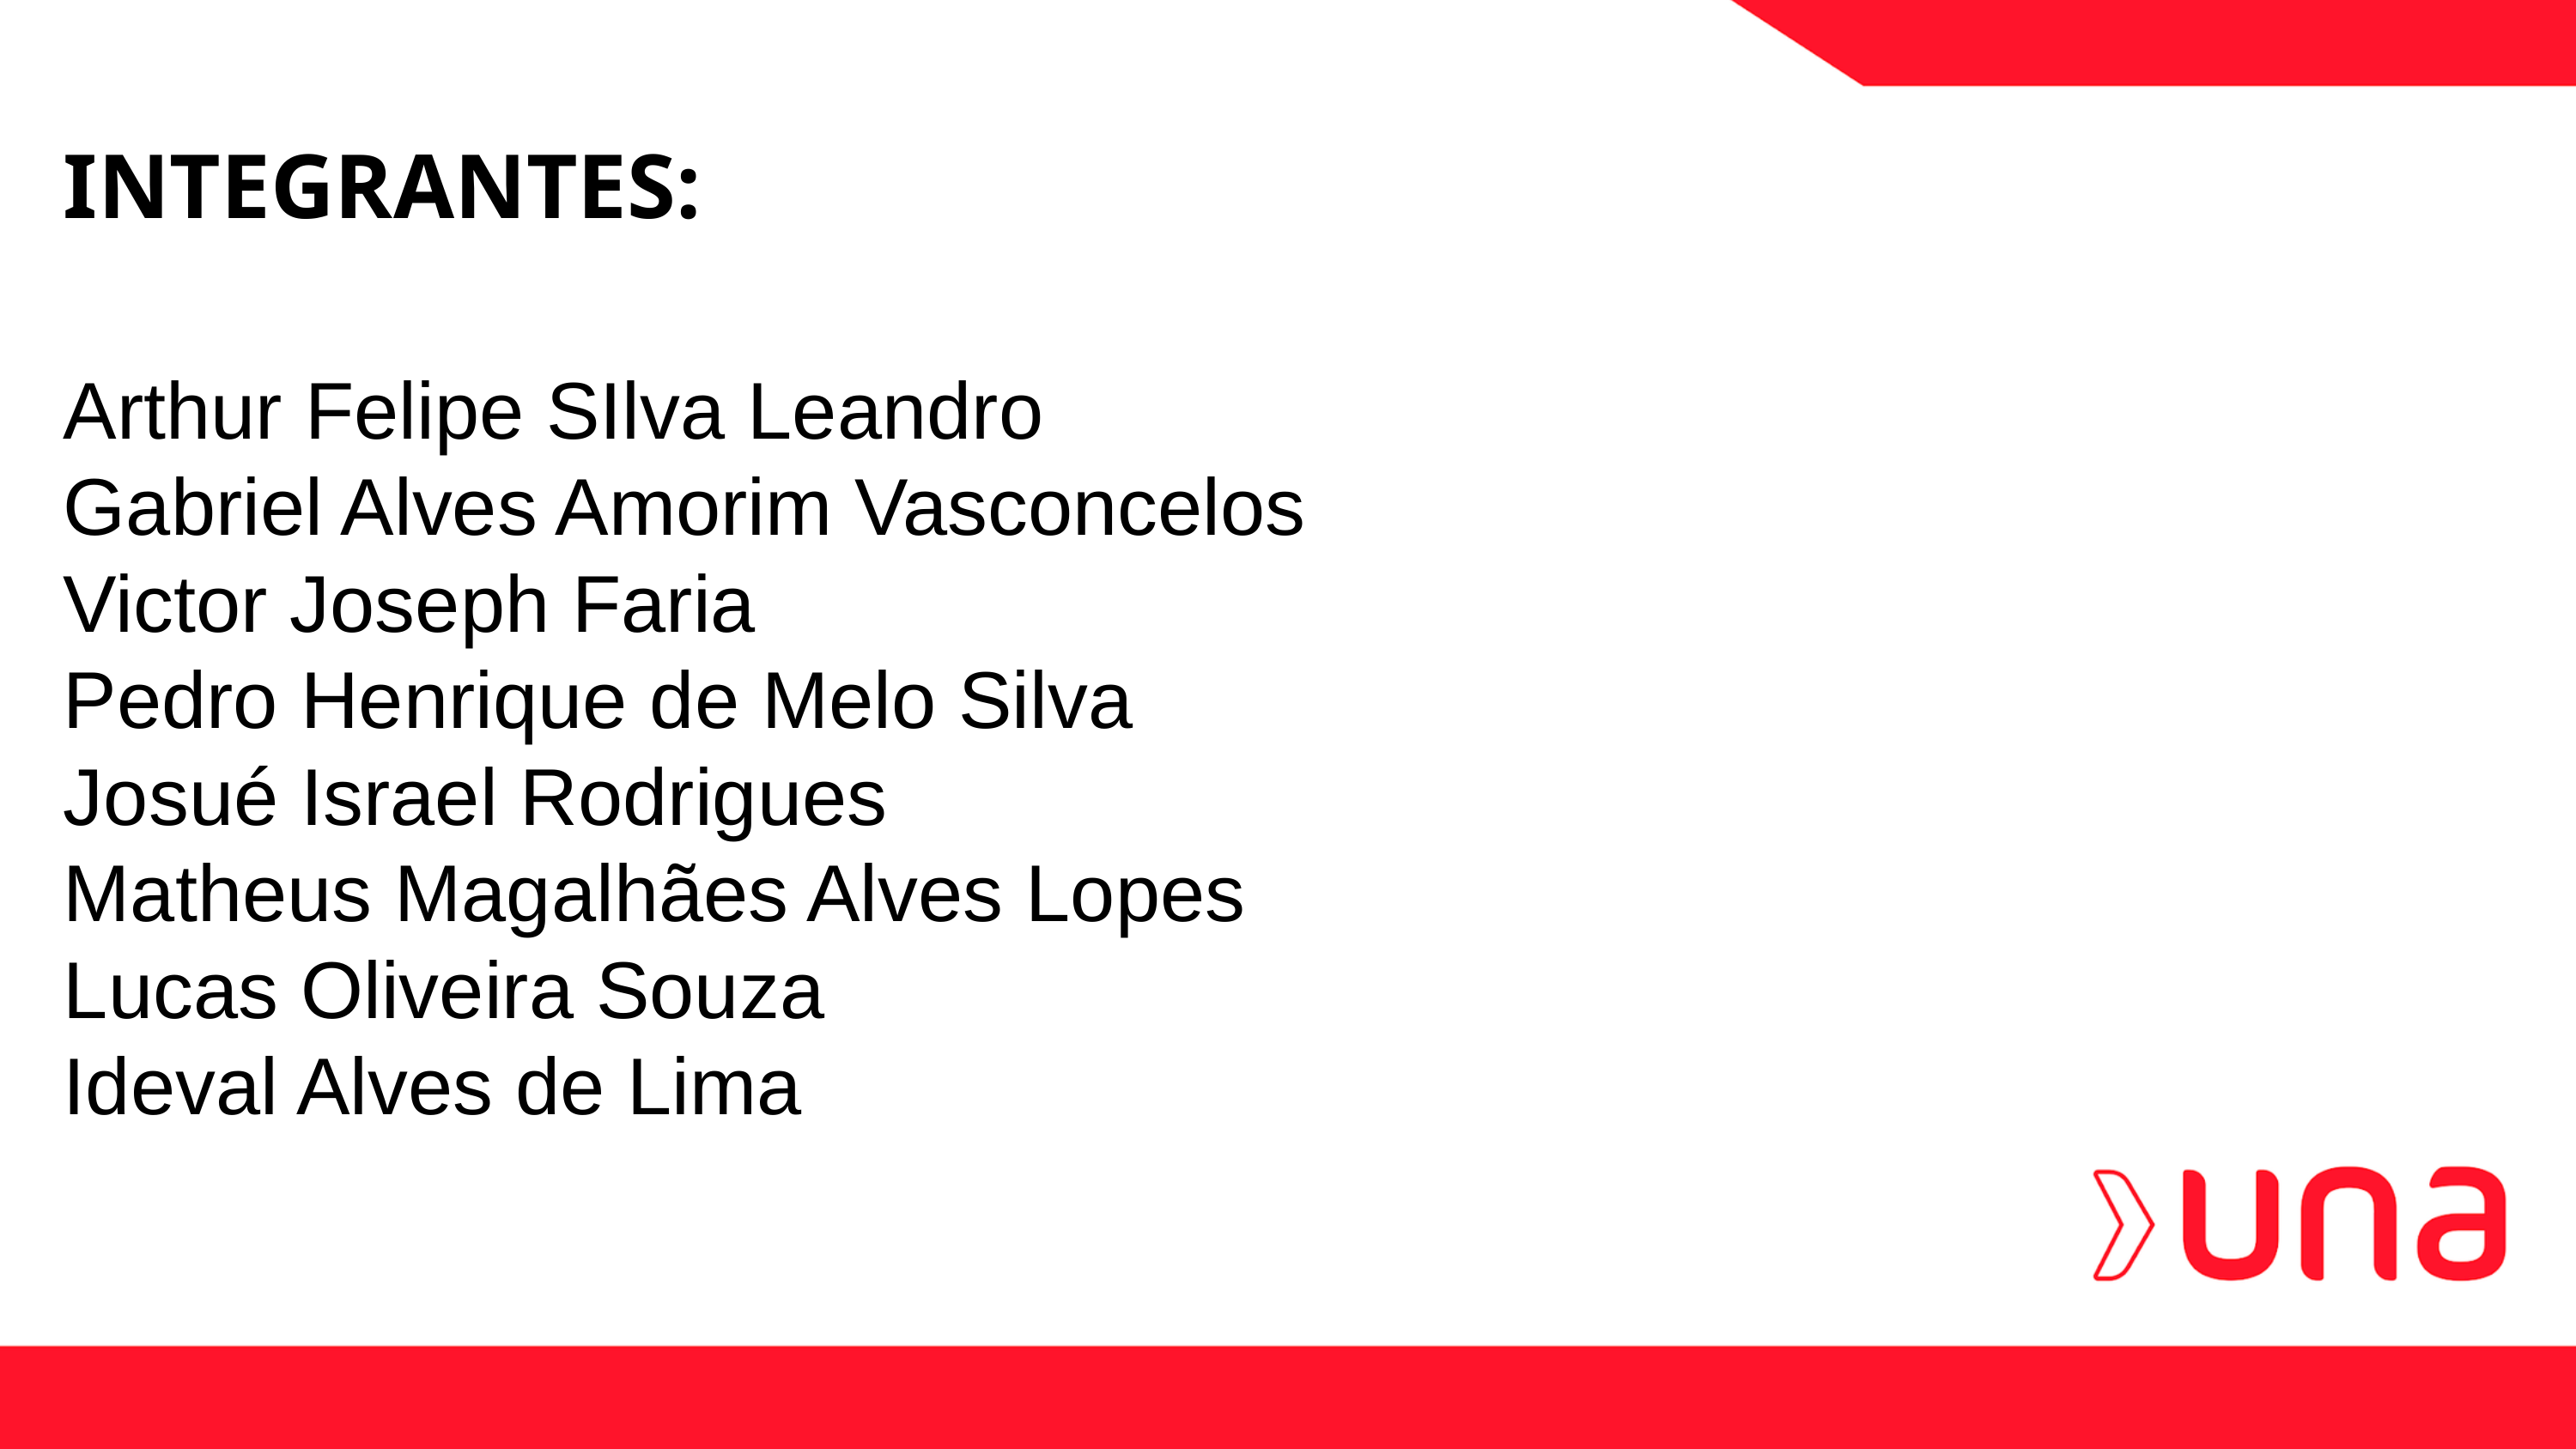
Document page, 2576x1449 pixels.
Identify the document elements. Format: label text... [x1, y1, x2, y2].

text_box Arthur Felipe SIlva Leandro Gabriel Alves Amorim Vasconcelos Victor Joseph Faria Pedro Henrique de Melo Silva Josué Israel Rodrigues Matheus Magalhães Alves Lopes Lucas Oliveira Souza Ideval Alves de Lima [63, 358, 1520, 1131]
text_box INTEGRANTES: [63, 130, 775, 237]
text_box [0, 0, 2576, 1449]
